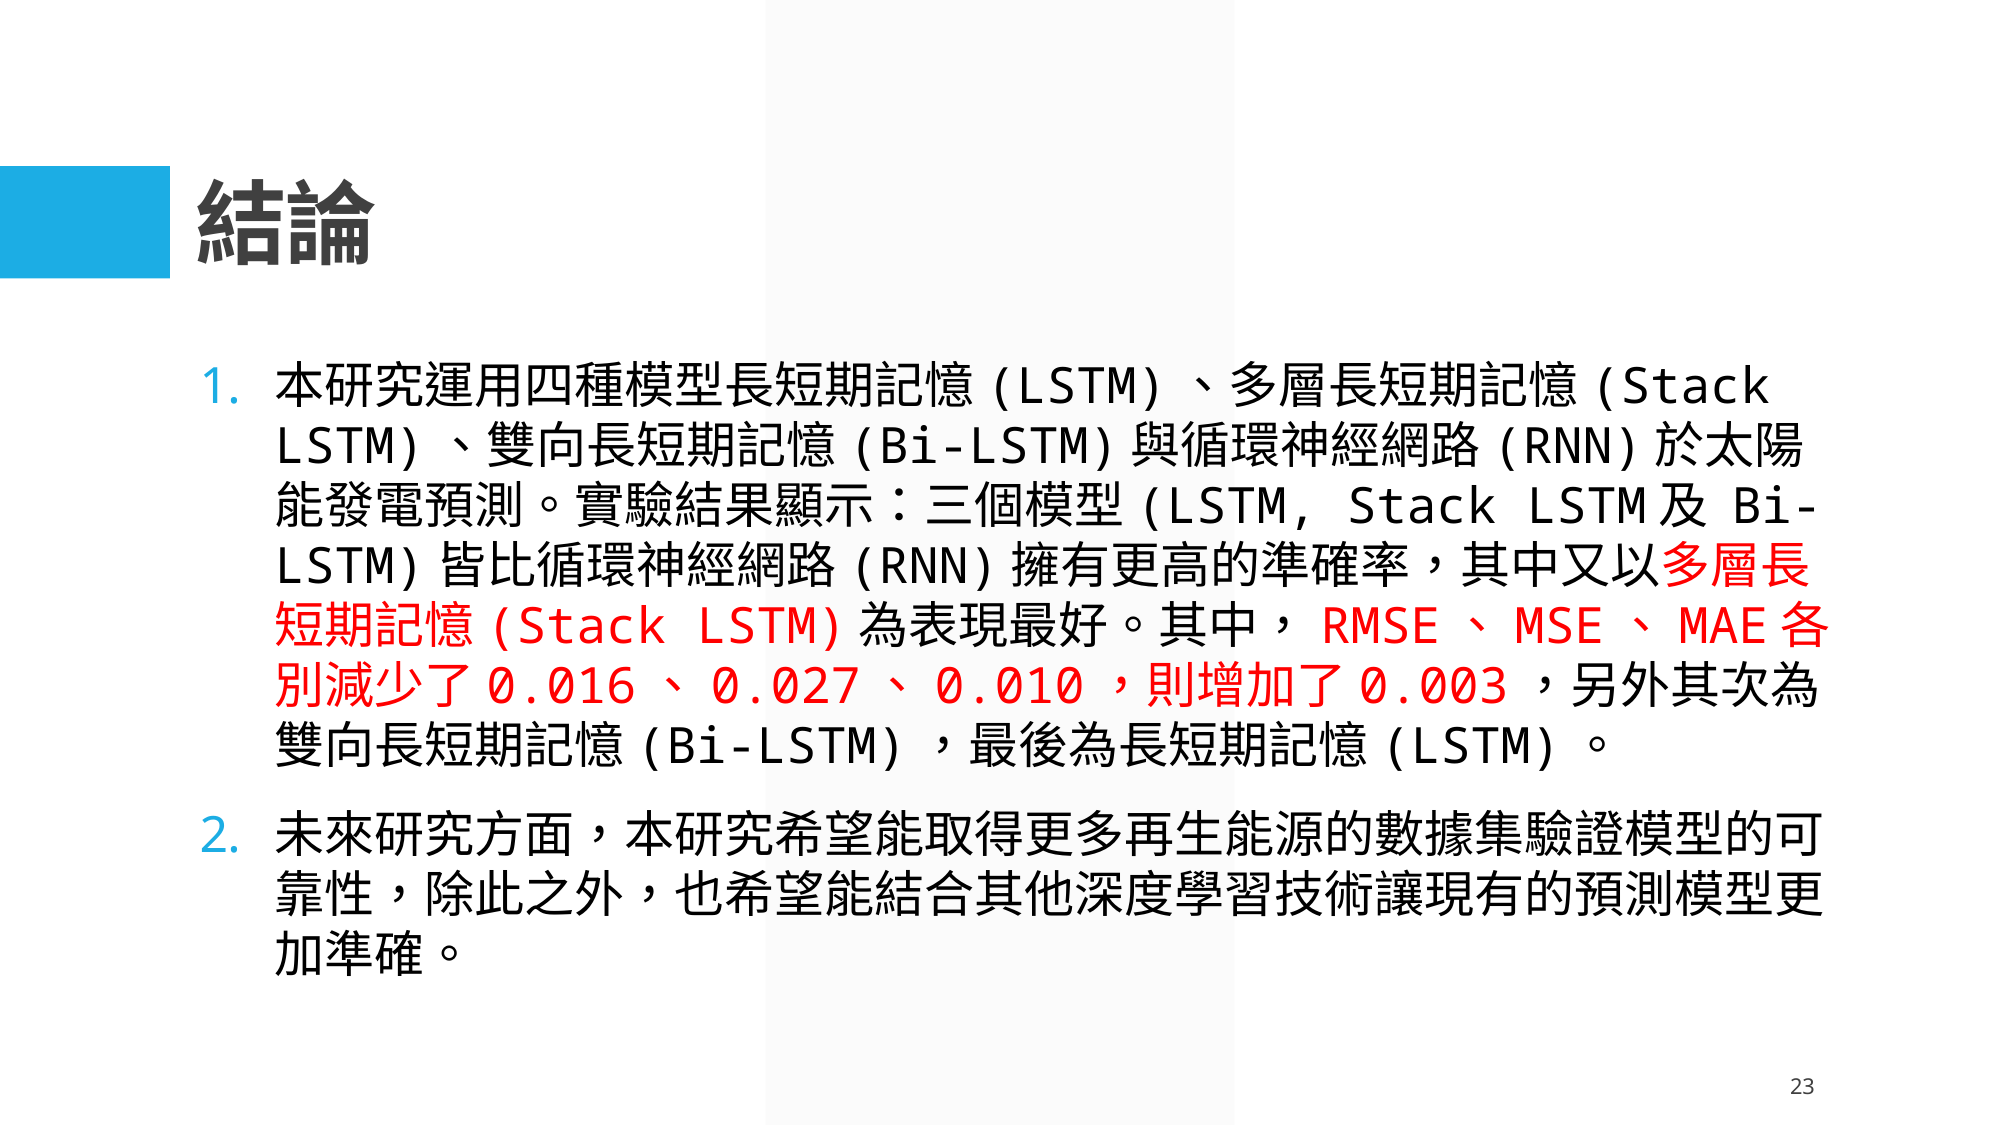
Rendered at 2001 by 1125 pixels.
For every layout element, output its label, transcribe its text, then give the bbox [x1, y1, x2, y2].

title 結論 [180, 47, 1830, 285]
slide_number 23 [1702, 1057, 1830, 1118]
